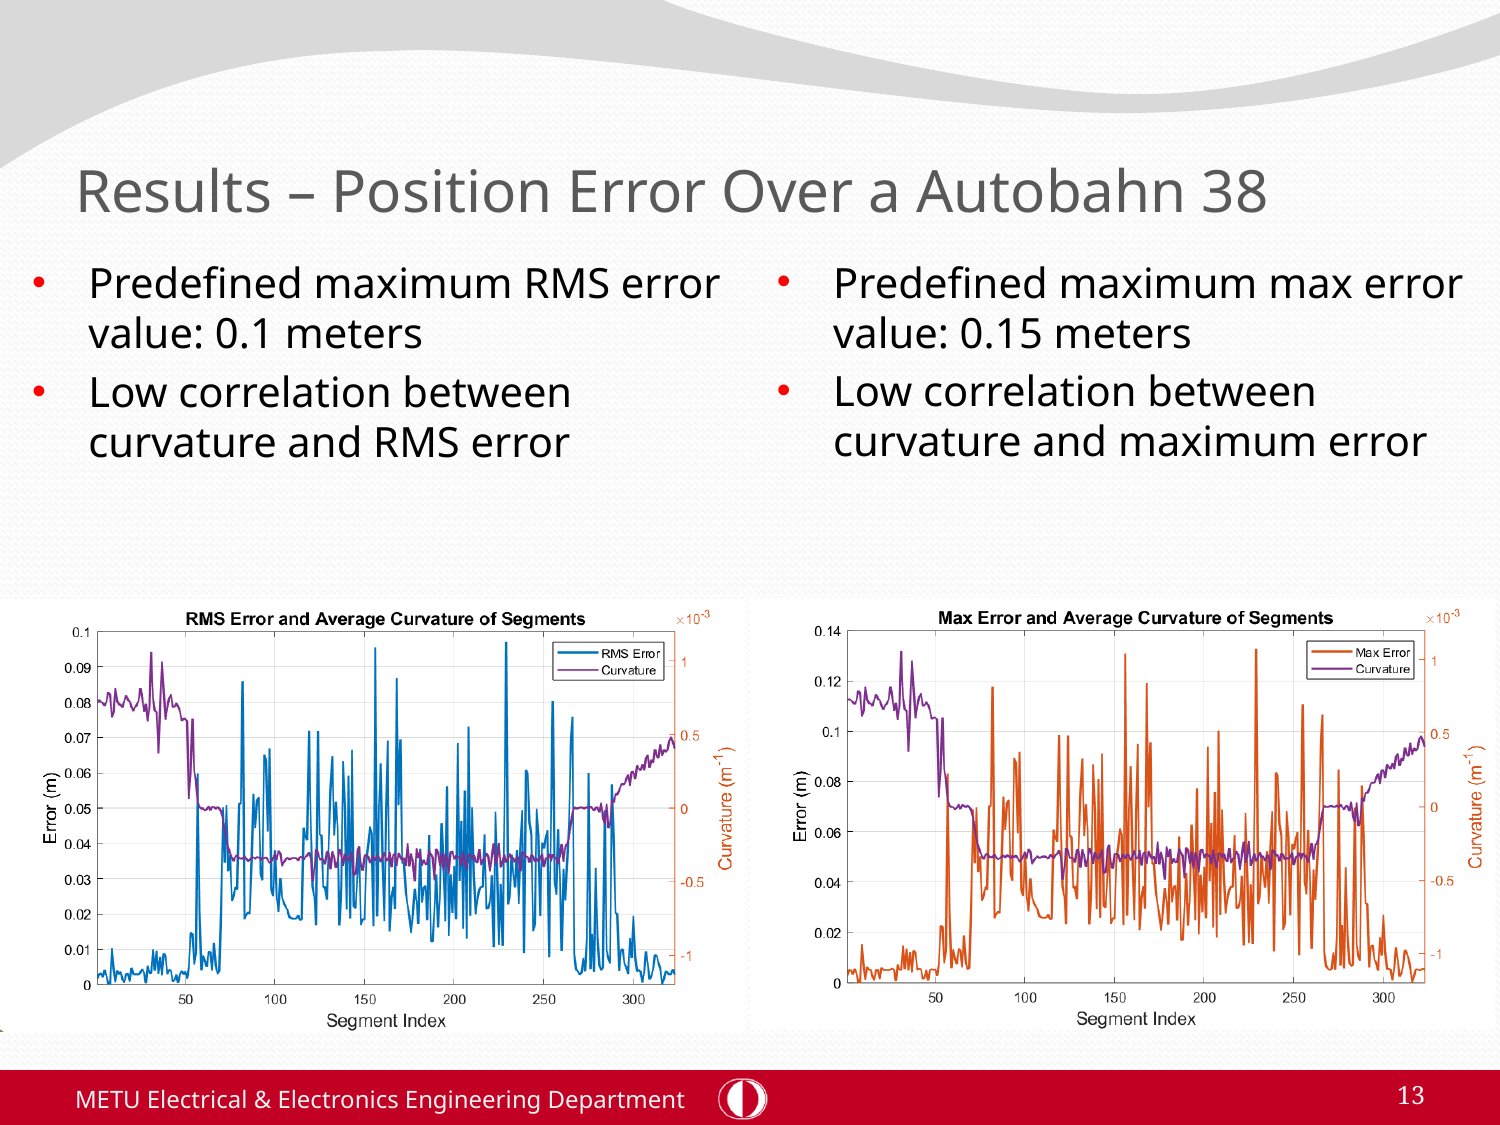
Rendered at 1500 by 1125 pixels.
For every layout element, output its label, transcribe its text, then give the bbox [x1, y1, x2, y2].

title Results – Position Error Over a Autobahn 38 [75, 55, 1425, 224]
picture [0, 599, 745, 1032]
text_box Predefined maximum RMS error value: 0.1 meters Low correlation between curvature and RMS error [17, 249, 743, 478]
slide_number 13 [1330, 1070, 1425, 1114]
text_box Predefined maximum max error value: 0.15 meters Low correlation between curvature and maximum error [761, 248, 1488, 478]
picture [713, 1078, 781, 1122]
picture [749, 598, 1495, 1031]
slide_number METU Electrical & Electronics Engineering Department [75, 1070, 732, 1114]
